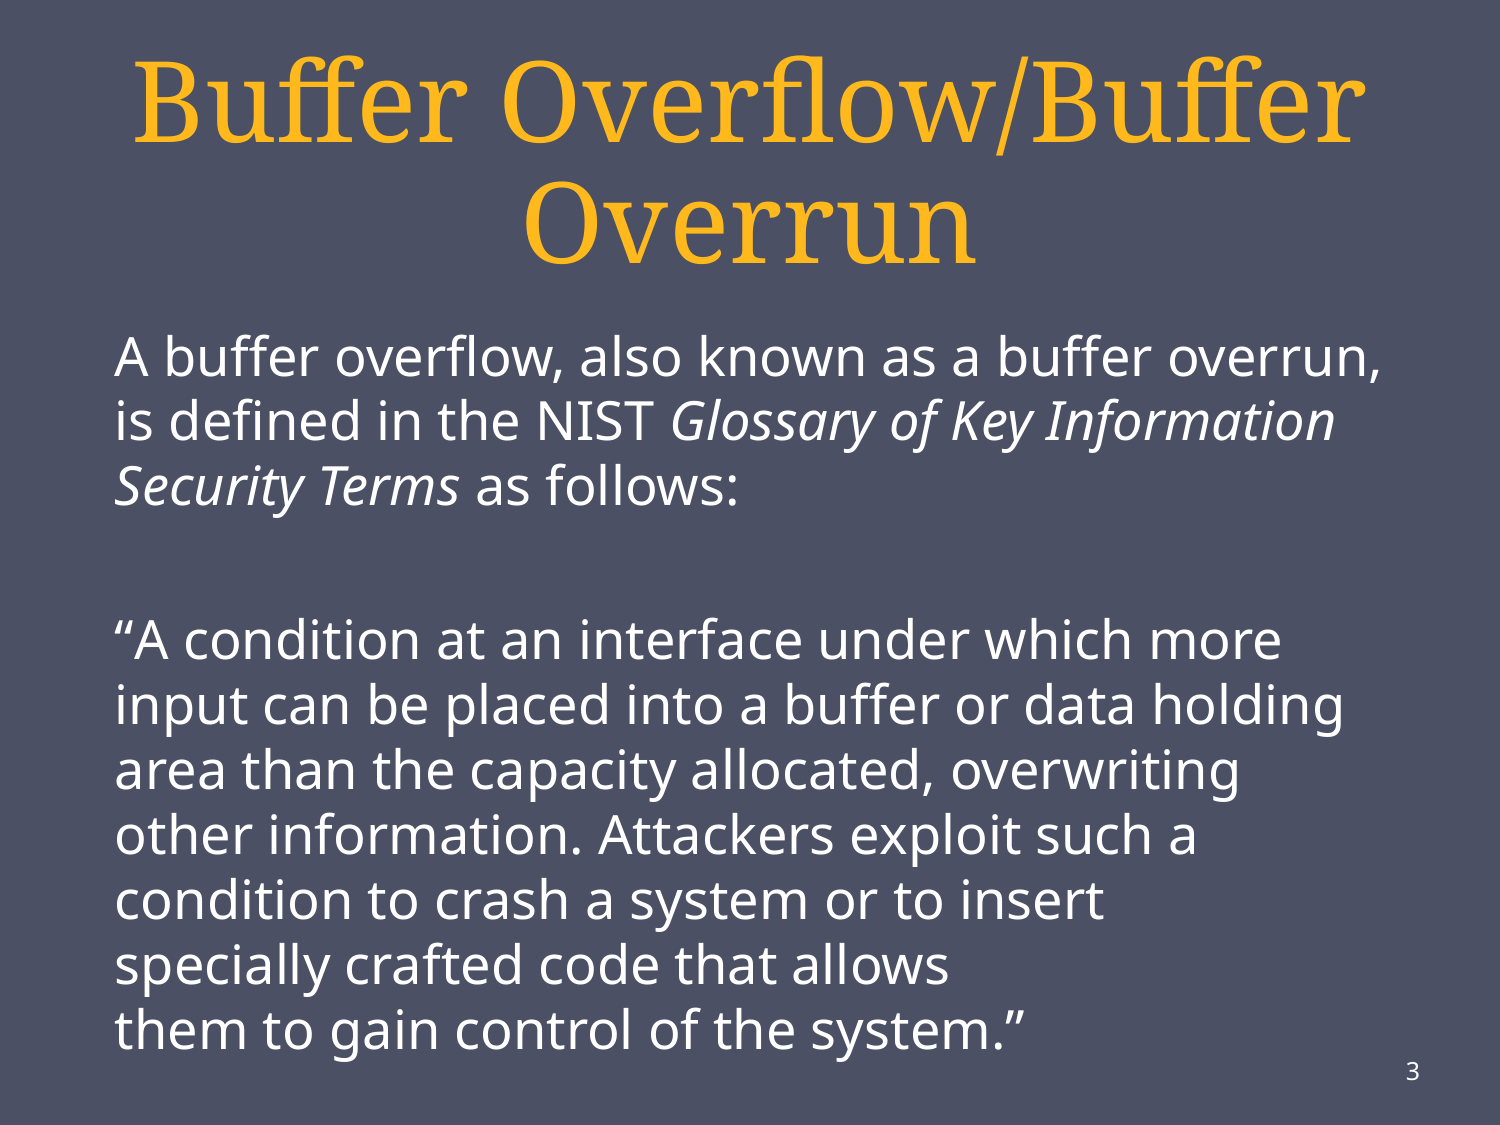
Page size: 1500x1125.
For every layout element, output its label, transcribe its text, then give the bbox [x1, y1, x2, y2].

slide_number 3 [1401, 1042, 1494, 1103]
title Buffer Overflow/Buffer Overrun [0, 30, 1500, 294]
text_box “A condition at an interface under which more input can be placed into a buffer or data holding area than the capacity allocated, overwriting other information. Attackers exploit such a condition to crash a system or to insert specially crafted code that allows them to gain control of the system.” [100, 597, 1376, 1068]
text_box A buffer overflow, also known as a buffer overrun, is defined in the NIST Glossary of Key Information Security Terms as follows: [100, 314, 1413, 524]
